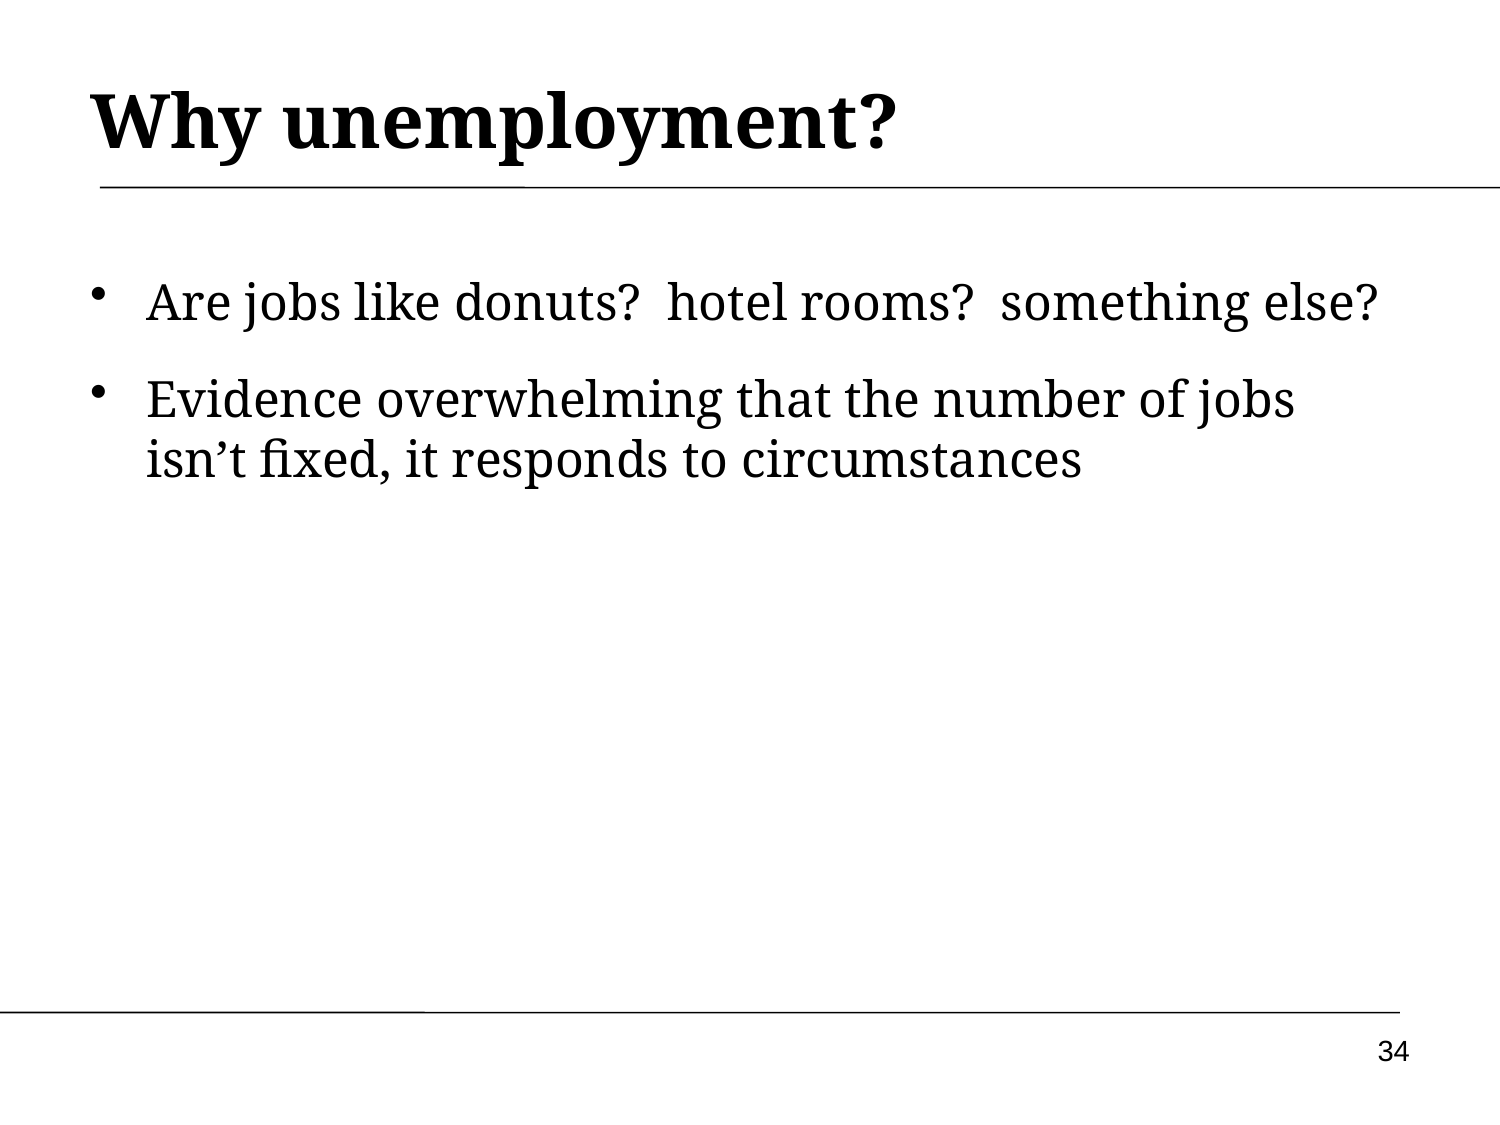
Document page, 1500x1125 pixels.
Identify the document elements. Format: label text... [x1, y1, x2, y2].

slide_number 34 [1074, 1024, 1426, 1103]
list Are jobs like donuts? hotel rooms? something else? Evidence overwhelming that the number of jobs isn’t fixed, it responds to circumstances [74, 262, 1426, 1006]
title Why unemployment? [74, 49, 1426, 188]
